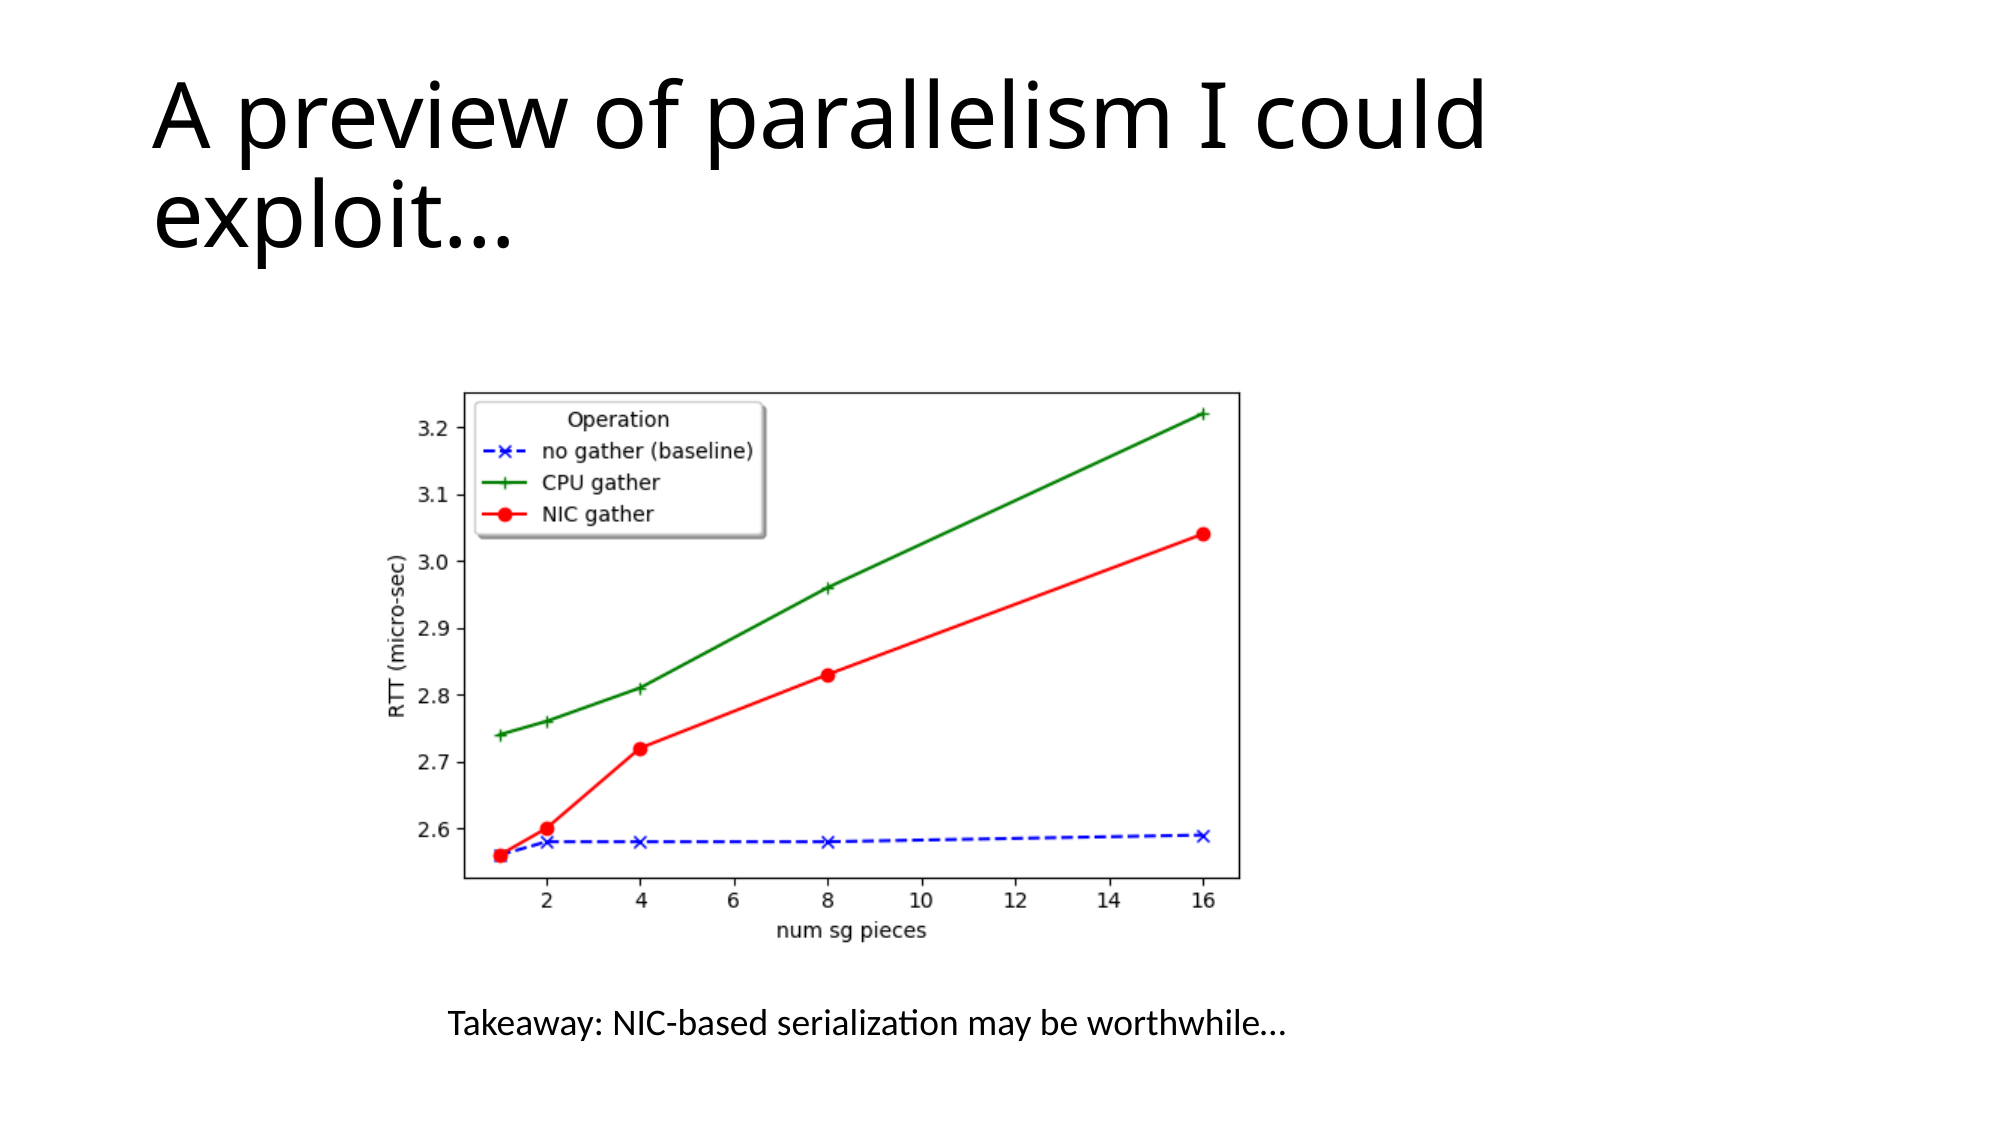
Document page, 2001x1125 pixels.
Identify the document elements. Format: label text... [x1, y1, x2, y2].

title A preview of parallelism I could exploit… [137, 59, 1863, 278]
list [365, 364, 1266, 965]
text_box Takeaway: NIC-based serialization may be worthwhile… [432, 990, 1303, 1051]
